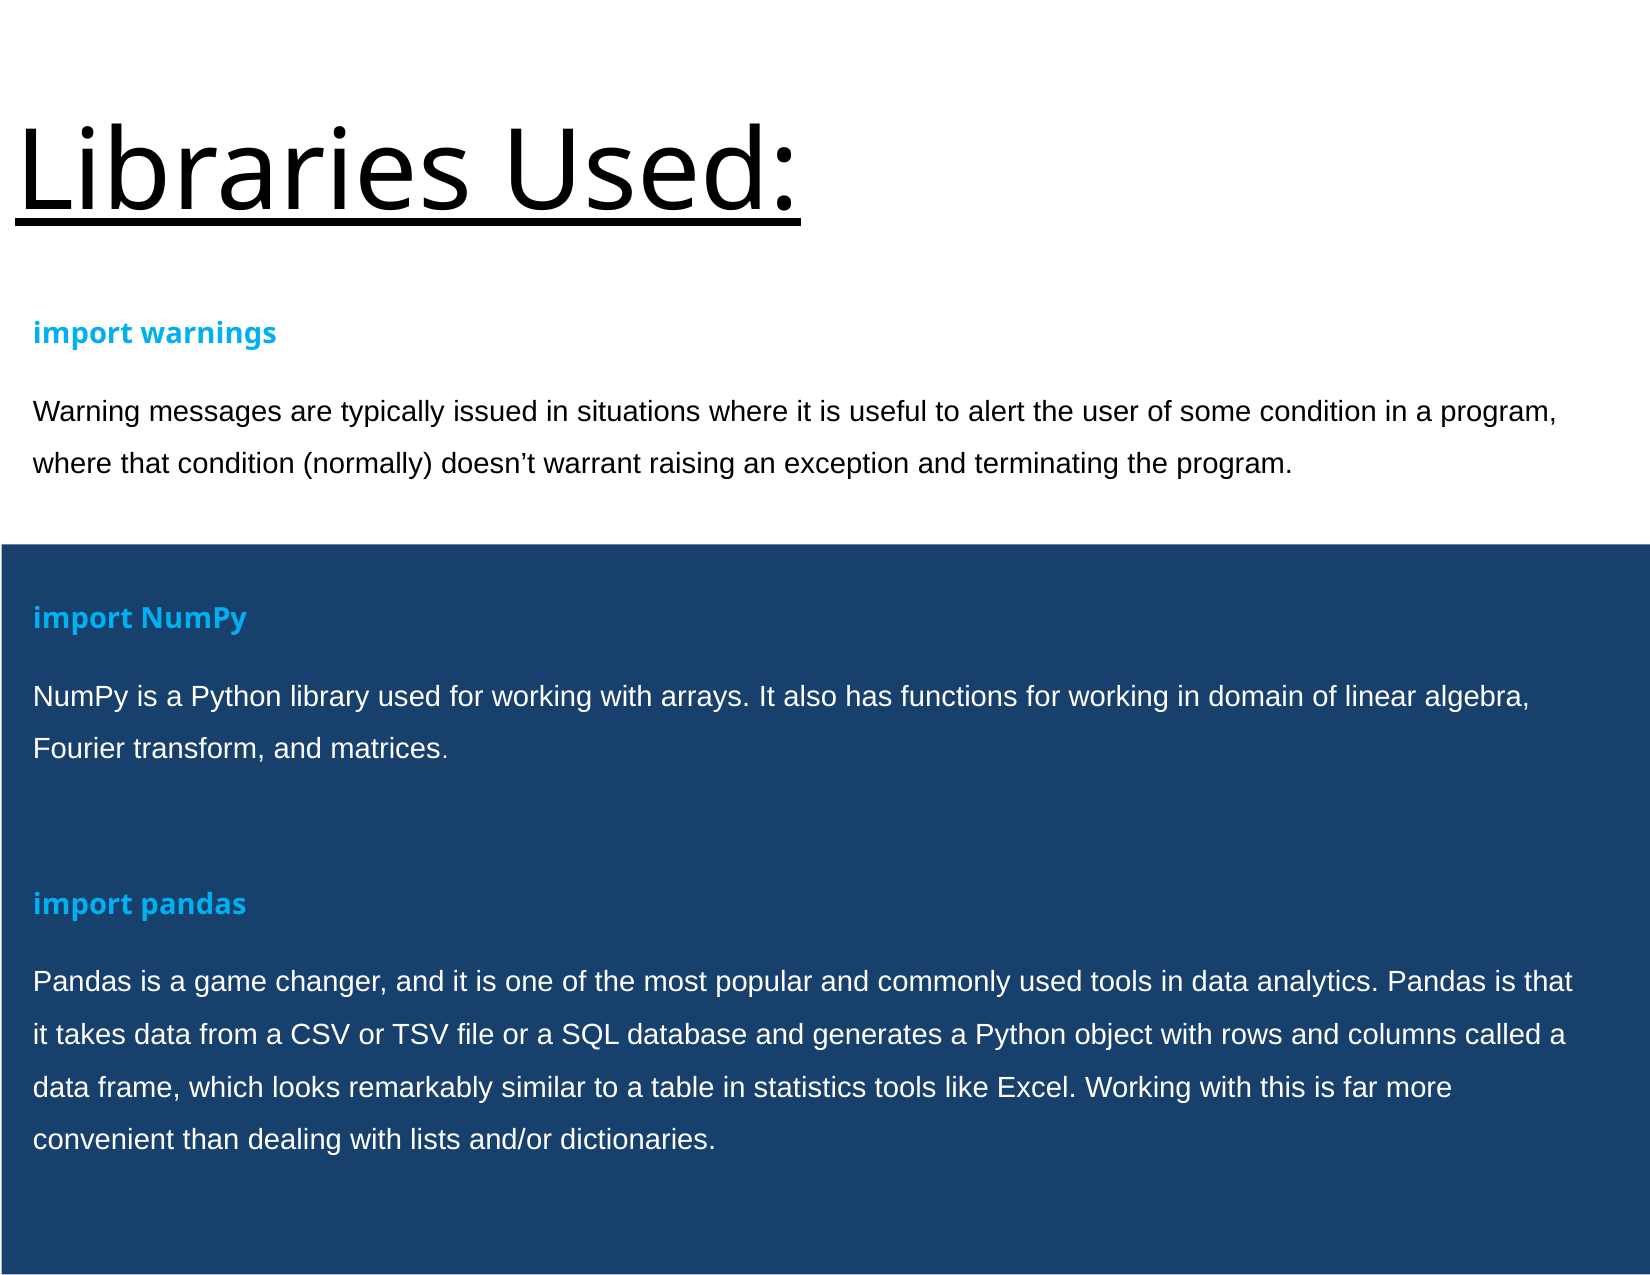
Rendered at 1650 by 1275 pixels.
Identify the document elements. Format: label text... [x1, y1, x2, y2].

list import warnings Warning messages are typically issued in situations where it is useful to alert the user of some condition in a program, where that condition (normally) doesn’t warrant raising an exception and terminating the program. import NumPy NumPy is a Python library used for working with arrays. It also has functions for working in domain of linear algebra, Fourier transform, and matrices. import pandas Pandas is a game changer, and it is one of the most popular and commonly used tools in data analytics. Pandas is that it takes data from a CSV or TSV file or a SQL database and generates a Python object with rows and columns called a data frame, which looks remarkably similar to a table in statistics tools like Excel. Working with this is far more convenient than dealing with lists and/or dictionaries. [17, 289, 1596, 1239]
list Libraries Used: [0, 104, 1470, 429]
